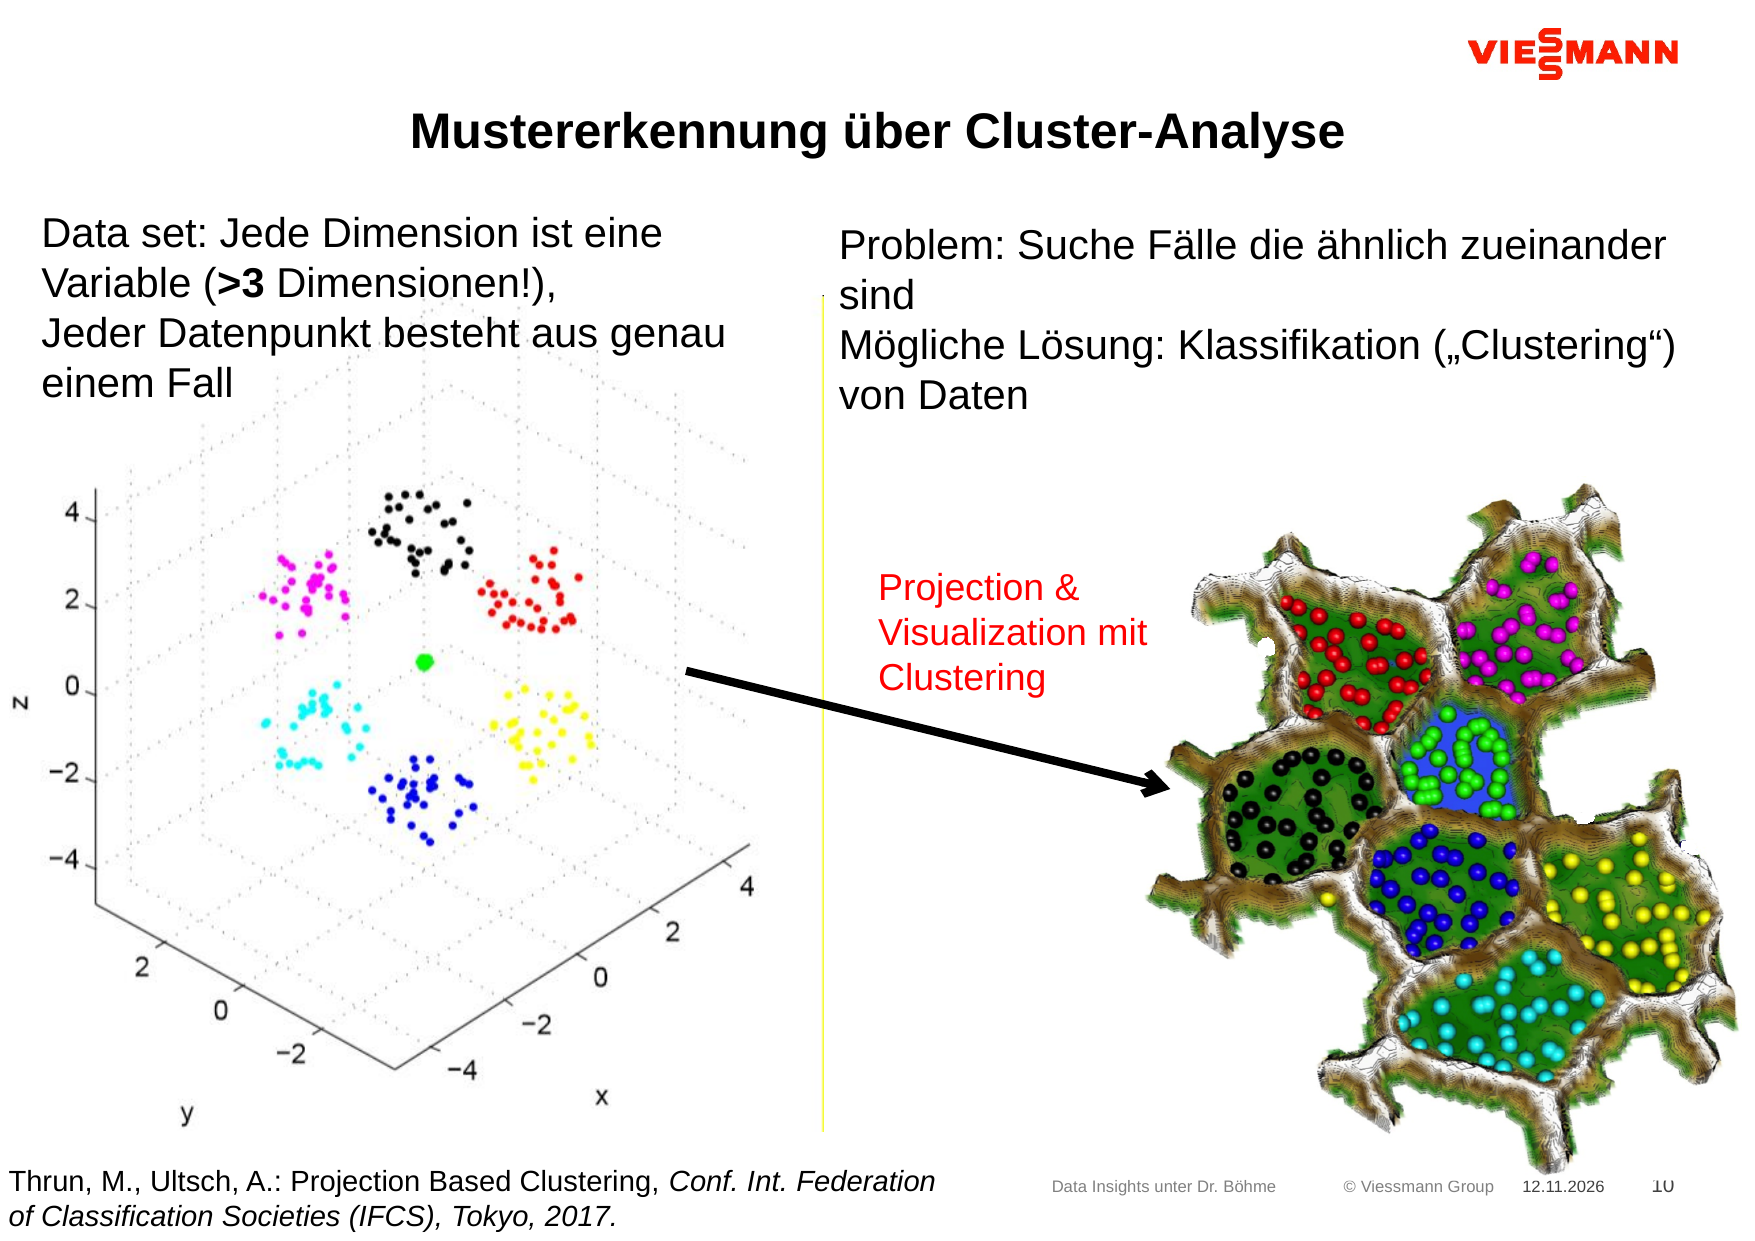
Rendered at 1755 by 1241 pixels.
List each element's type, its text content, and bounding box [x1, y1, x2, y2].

footer Data Insights unter Dr. Böhme [579, 1166, 1277, 1197]
list Thrun, M., Ultsch, A.: Projection Based Clustering, Conf. Int. Federation of Classification Societies (IFCS), Tokyo, 2017. [8, 1120, 941, 1241]
text_box Problem: Suche Fälle die ähnlich zueinander sind Mögliche Lösung: Klassifikation („Clustering“) von Daten [823, 210, 1755, 425]
title Mustererkennung über Cluster-Analyse [75, 98, 1681, 210]
text_box Data set: Jede Dimension ist eine Variable (>3 Dimensionen!), Jeder Datenpunkt besteht aus genau einem Fall [26, 198, 746, 294]
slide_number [1522, 1189, 1611, 1197]
slide_number 10 [1619, 1189, 1675, 1197]
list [8, 295, 825, 1133]
picture [1137, 475, 1742, 1181]
text_box Projection & Visualization mit Clustering [863, 555, 1132, 669]
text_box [685, 670, 1171, 790]
